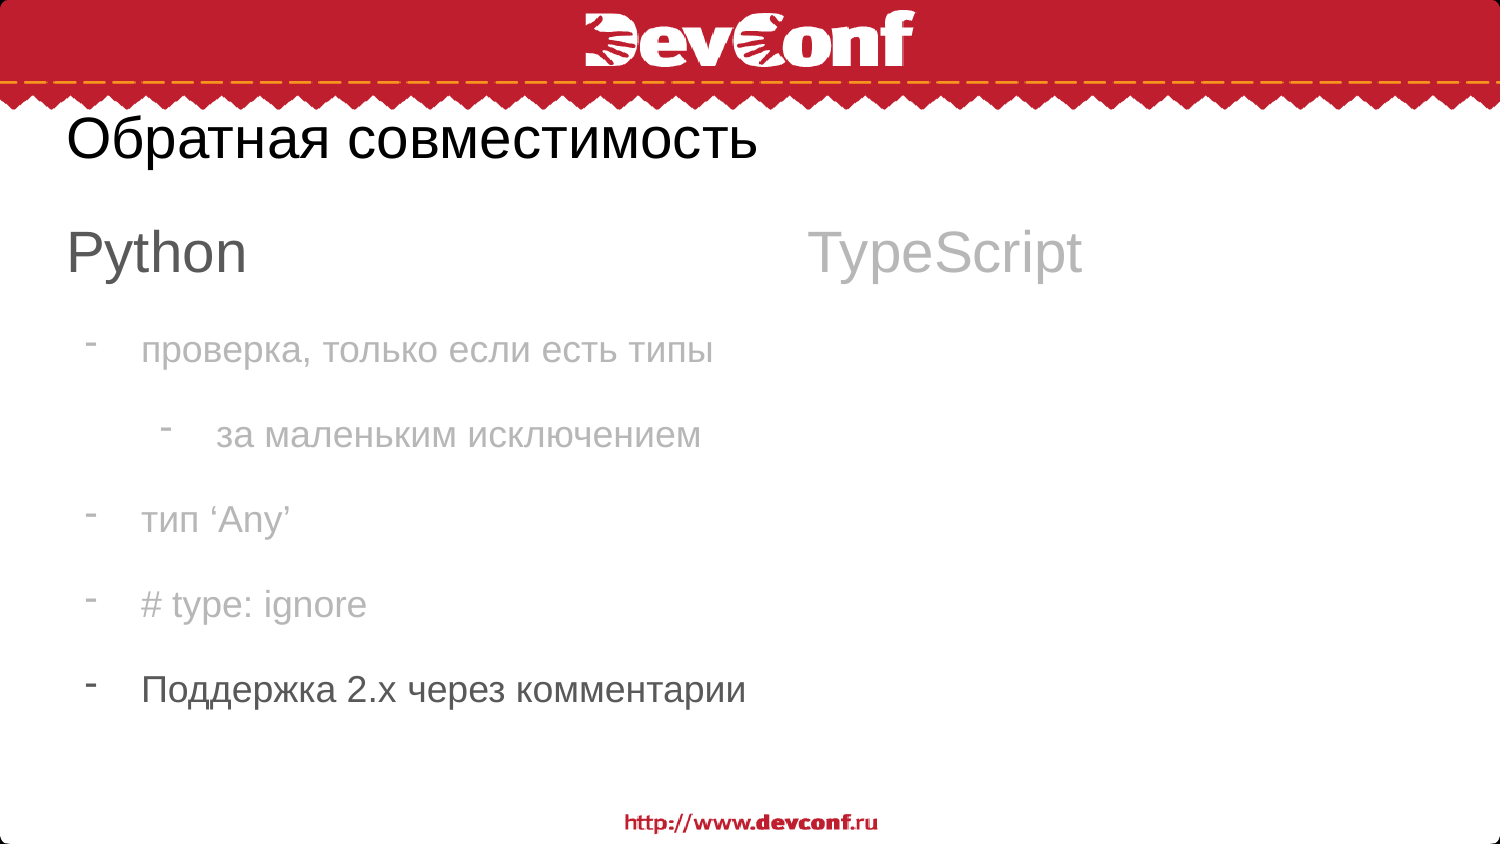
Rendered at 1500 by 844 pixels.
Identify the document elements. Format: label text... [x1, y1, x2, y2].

list TypeScript [792, 189, 1500, 750]
title Обратная совместимость [51, 85, 1449, 180]
picture [0, 0, 1500, 844]
list Python проверка, только если есть типы за маленьким исключением тип ‘Any’ # type: ignore Поддержка 2.x через комментарии [51, 189, 770, 750]
